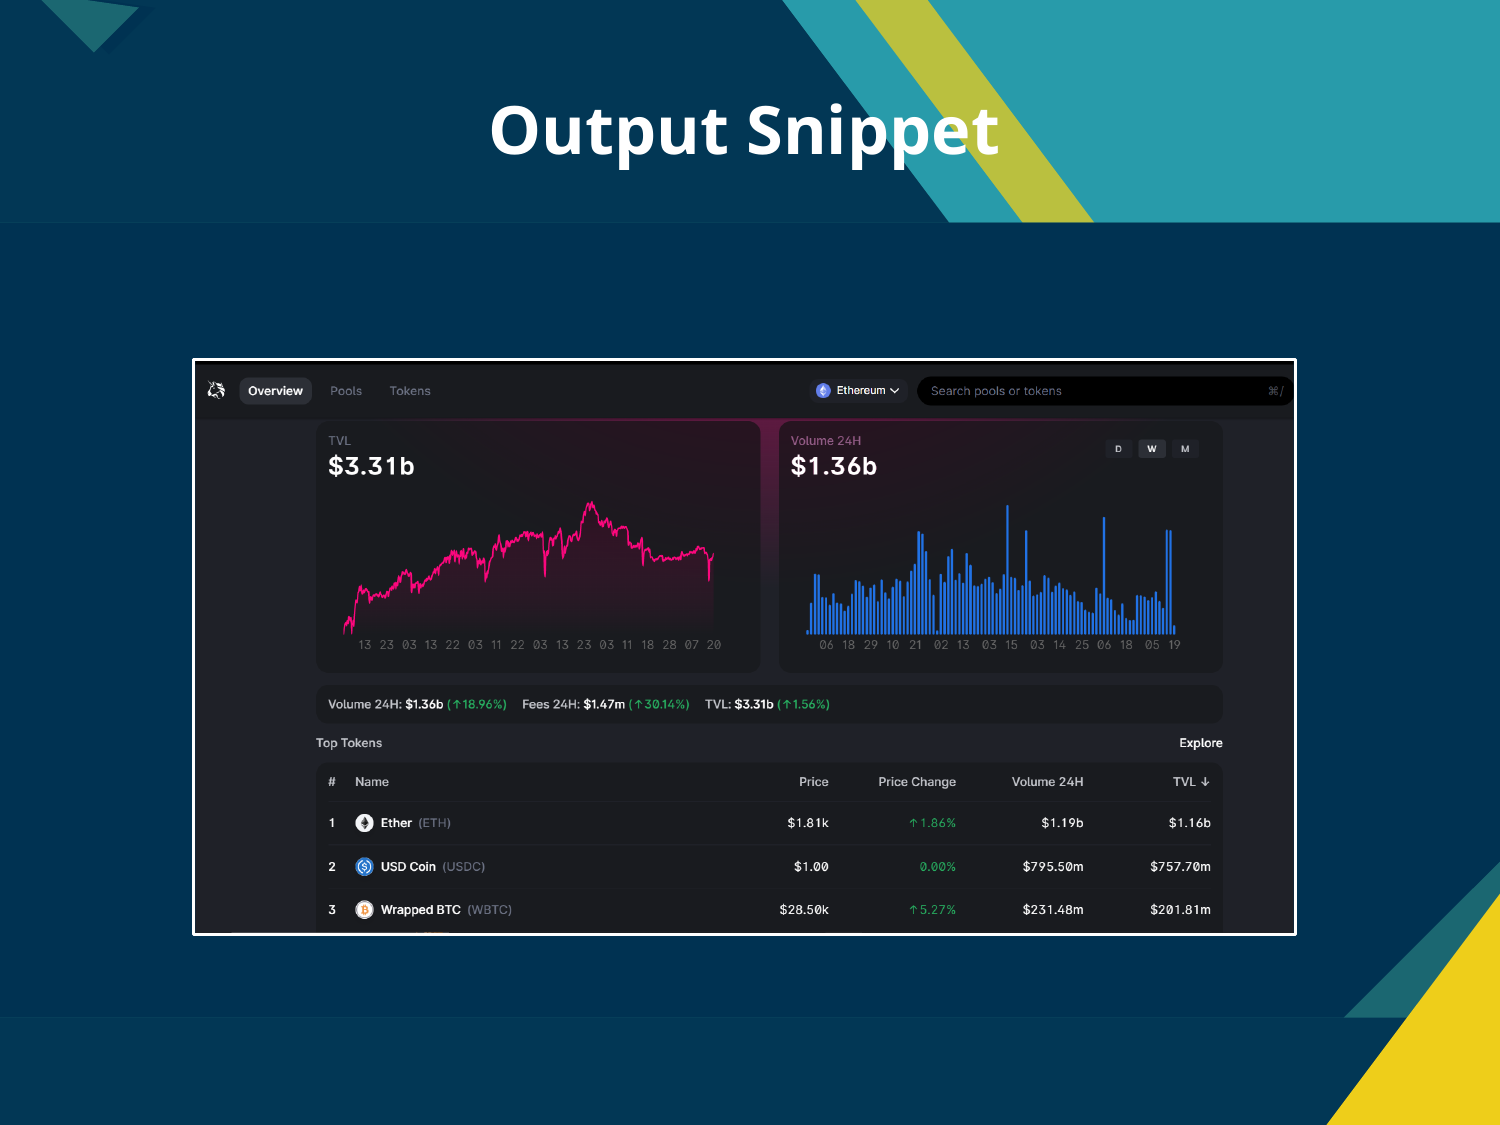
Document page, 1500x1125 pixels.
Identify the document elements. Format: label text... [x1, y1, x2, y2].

picture [195, 361, 1294, 933]
title Output Snippet [54, 89, 1435, 292]
